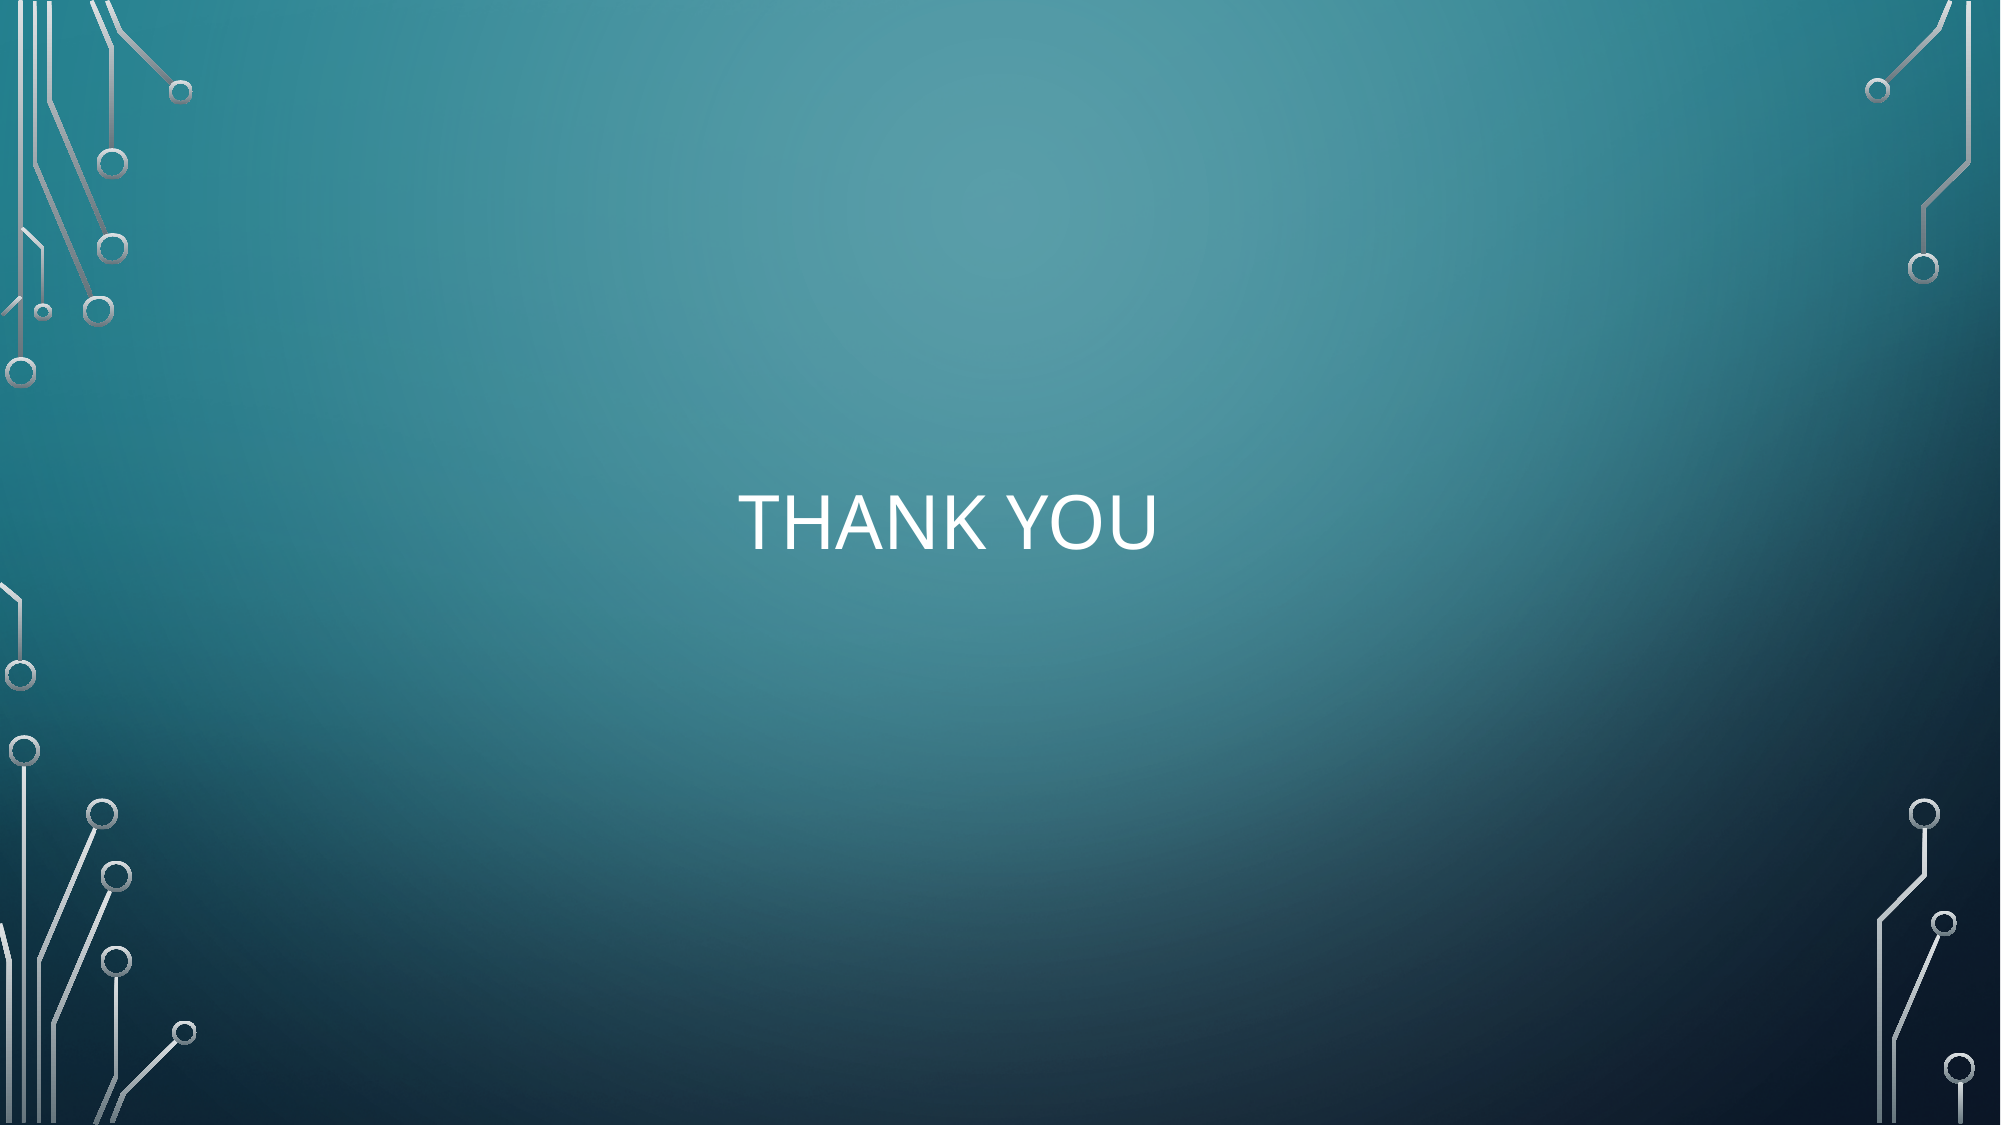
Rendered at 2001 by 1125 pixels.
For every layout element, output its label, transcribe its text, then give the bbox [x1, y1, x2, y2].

title Thank You [723, 403, 1321, 647]
